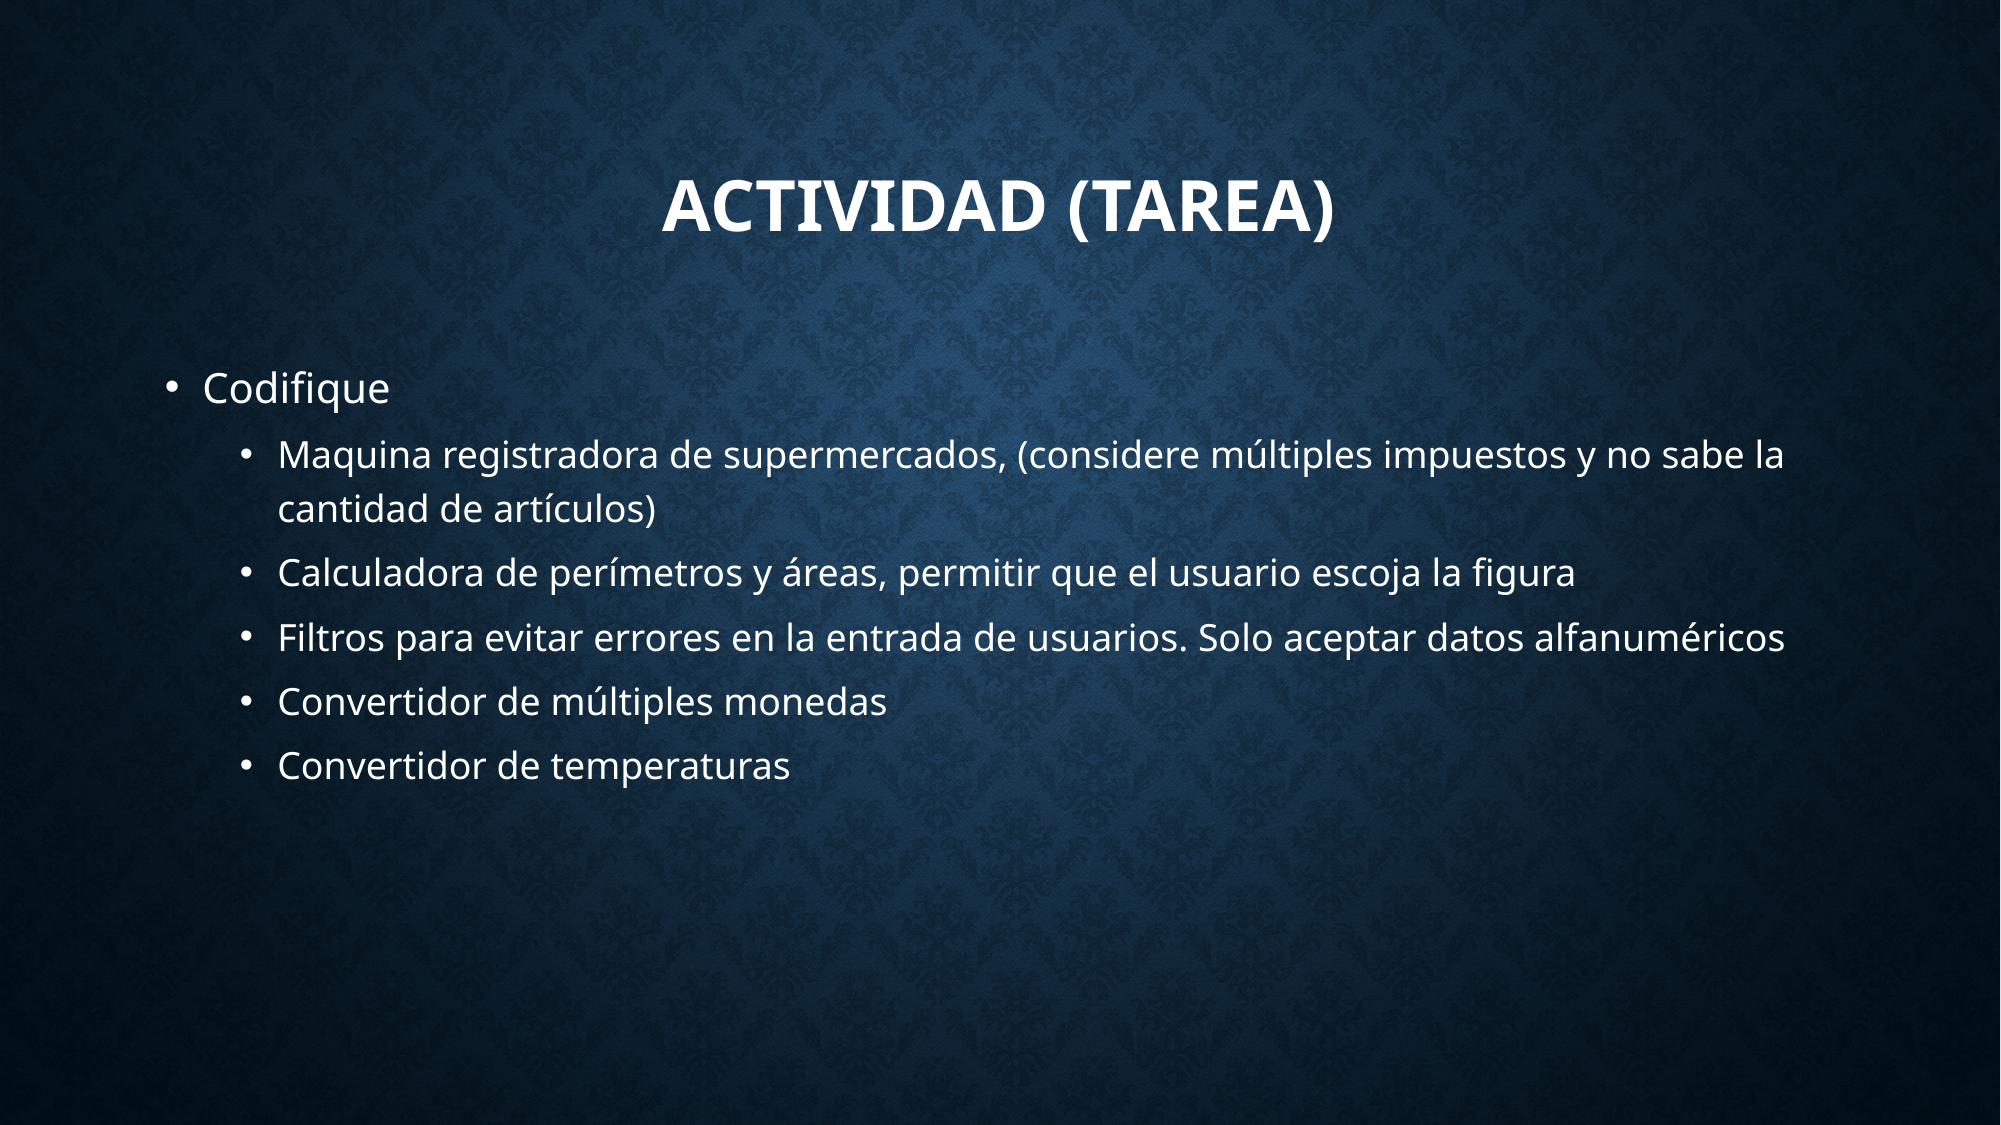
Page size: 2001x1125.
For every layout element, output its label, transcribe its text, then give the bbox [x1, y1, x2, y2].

title Actividad (tarea) [149, 99, 1849, 318]
